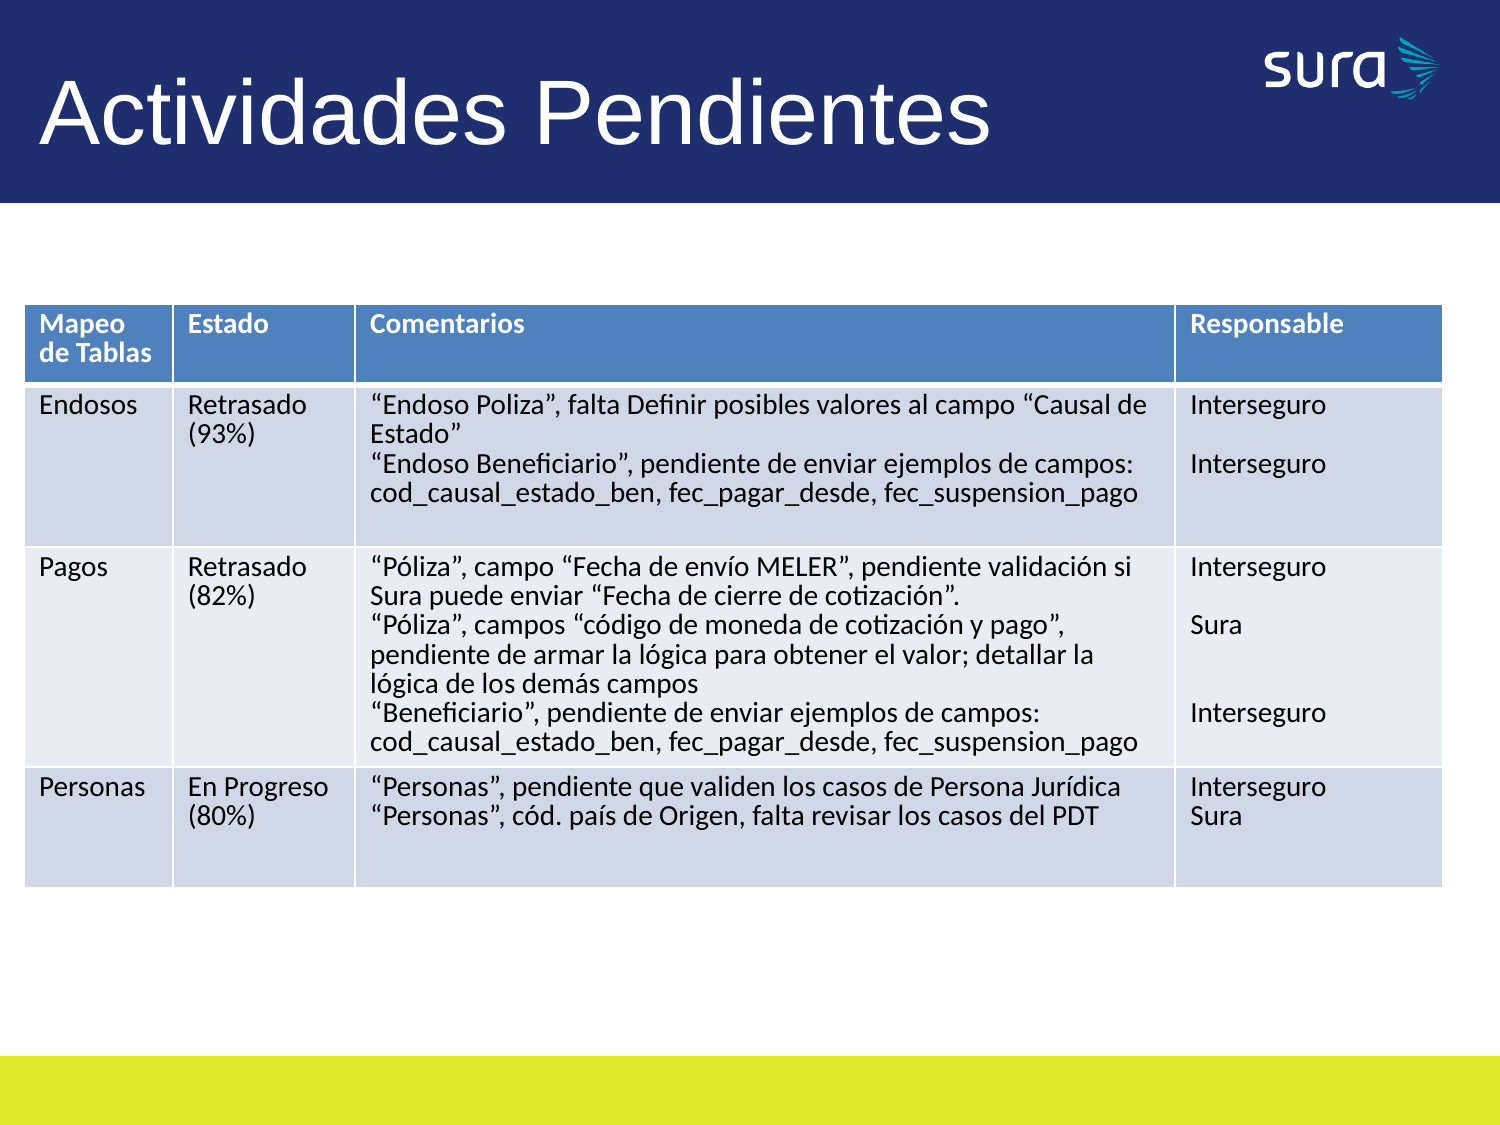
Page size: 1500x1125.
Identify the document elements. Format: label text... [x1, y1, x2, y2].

table_cell Interseguro Sura Interseguro [1176, 548, 1442, 766]
table_cell Pagos [25, 548, 172, 766]
table_header Responsable [1176, 305, 1442, 382]
table_cell Retrasado (82%) [174, 548, 354, 766]
table_cell Interseguro Sura [1176, 768, 1442, 887]
picture [1257, 33, 1441, 102]
table_cell Endosos [25, 388, 172, 546]
table_cell Personas [25, 768, 172, 887]
table_cell “Endoso Poliza”, falta Definir posibles valores al campo “Causal de Estado” “Endoso Beneficiario”, pendiente de enviar ejemplos de campos: cod_causal_estado_ben, fec_pagar_desde, fec_suspension_pago [356, 388, 1174, 546]
table_cell Retrasado (93%) [174, 388, 354, 546]
table_cell “Personas”, pendiente que validen los casos de Persona Jurídica “Personas”, cód. país de Origen, falta revisar los casos del PDT [356, 768, 1174, 887]
table_header Estado [174, 305, 354, 382]
table_cell Interseguro Interseguro [1176, 388, 1442, 546]
table_cell En Progreso (80%) [174, 768, 354, 887]
table_cell “Póliza”, campo “Fecha de envío MELER”, pendiente validación si Sura puede enviar “Fecha de cierre de cotización”. “Póliza”, campos “código de moneda de cotización y pago”, pendiente de armar la lógica para obtener el valor; detallar la lógica de los demás campos “Beneficiario”, pendiente de enviar ejemplos de campos: cod_causal_estado_ben, fec_pagar_desde, fec_suspension_pago [356, 548, 1174, 766]
table_header Comentarios [356, 305, 1174, 382]
text_box Actividades Pendientes [24, 46, 1375, 169]
table_header Mapeo de Tablas [25, 305, 172, 382]
